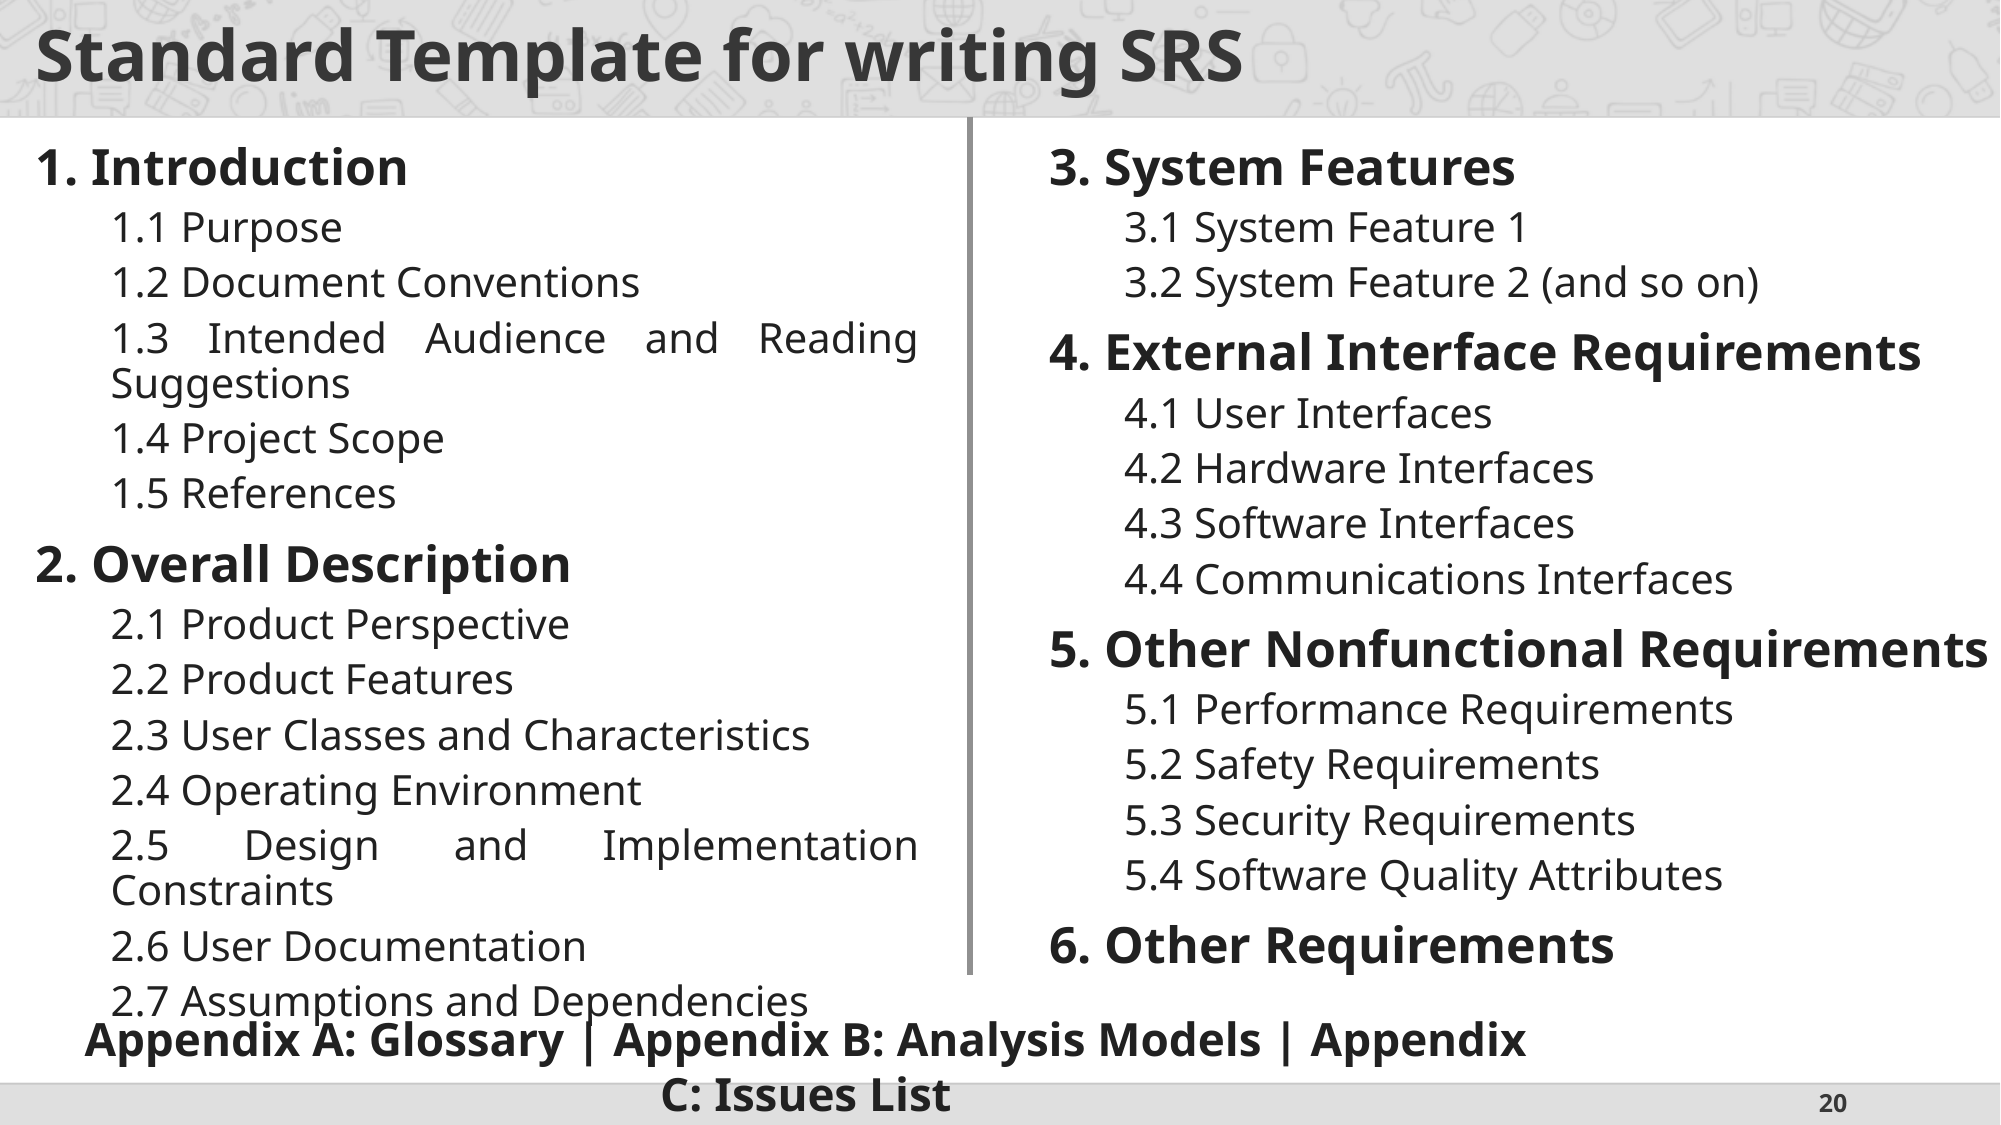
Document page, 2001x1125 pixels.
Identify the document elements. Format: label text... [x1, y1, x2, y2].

text_box Appendix A: Glossary | Appendix B: Analysis Models | Appendix C: Issues List [56, 1003, 1556, 1125]
list 3. System Features 3.1 System Feature 1 3.2 System Feature 2 (and so on) 4. External Interface Requirements 4.1 User Interfaces 4.2 Hardware Interfaces 4.3 Software Interfaces 4.4 Communications Interfaces 5. Other Nonfunctional Requirements 5.1 Performance Requirements 5.2 Safety Requirements 5.3 Security Requirements 5.4 Software Quality Attributes 6. Other Requirements [1034, 134, 2000, 1010]
title Standard Template for writing SRS [0, 0, 2000, 117]
text_box 1. Introduction 1.1 Purpose 1.2 Document Conventions 1.3 Intended Audience and Reading Suggestions 1.4 Project Scope 1.5 References 2. Overall Description 2.1 Product Perspective 2.2 Product Features 2.3 User Classes and Characteristics 2.4 Operating Environment 2.5 Design and Implementation Constraints 2.6 User Documentation 2.7 Assumptions and Dependencies [20, 134, 935, 975]
